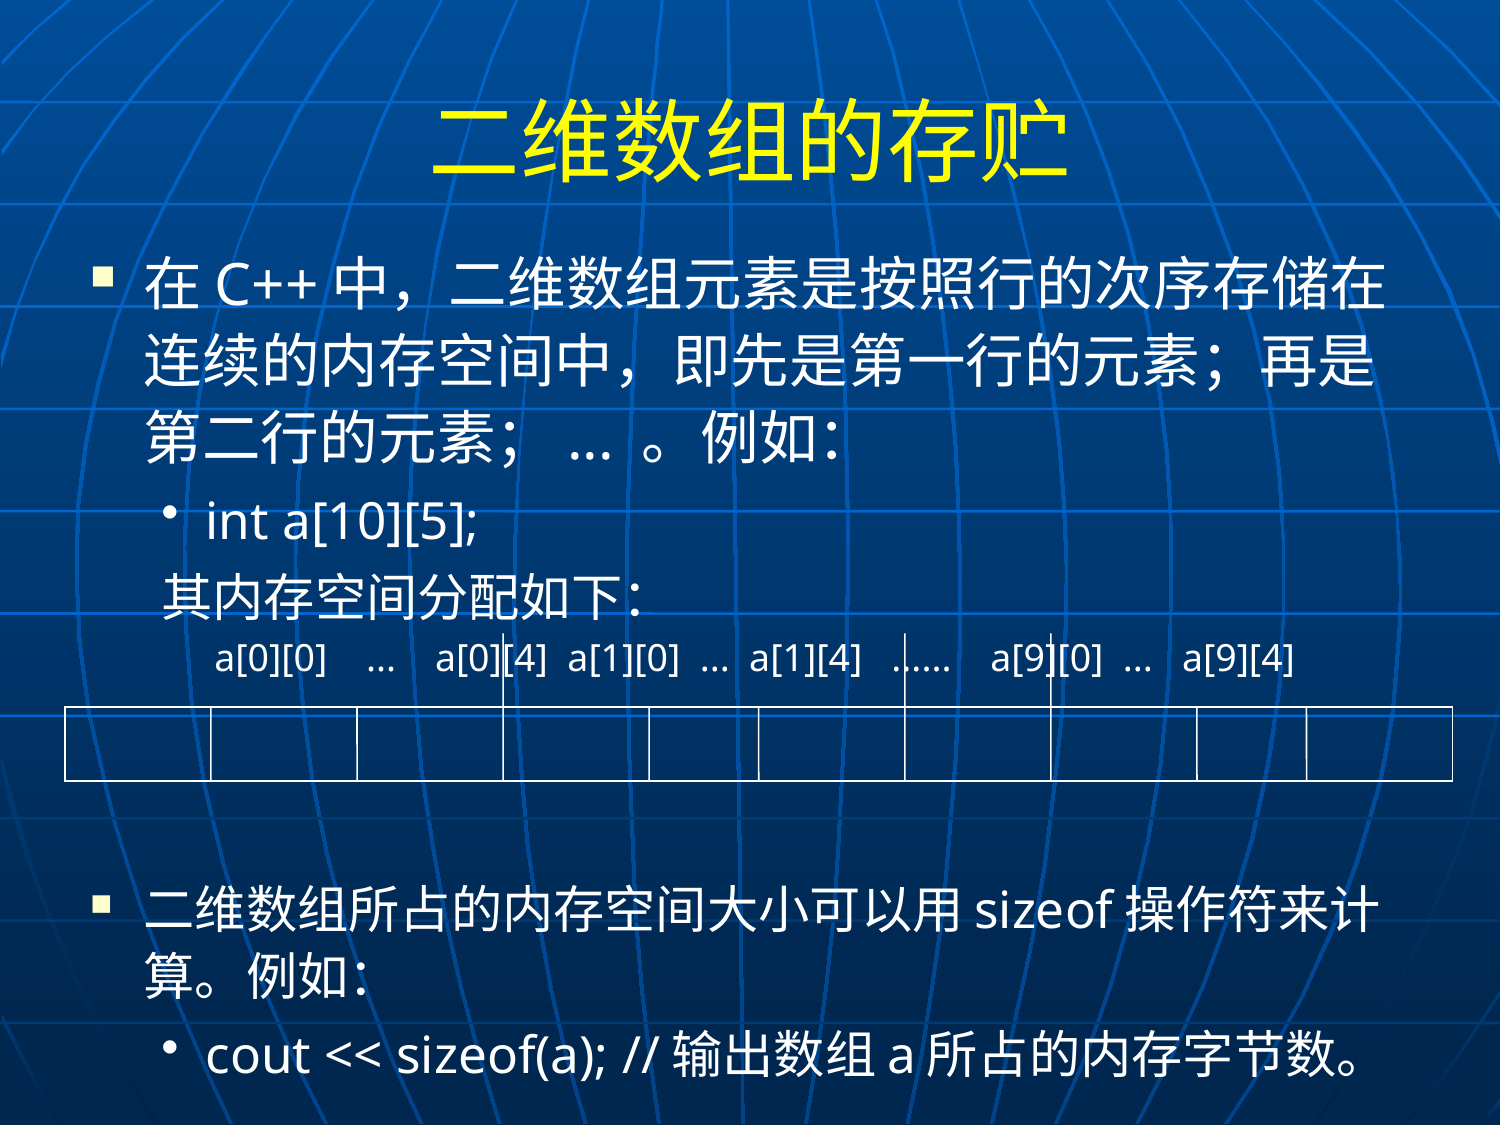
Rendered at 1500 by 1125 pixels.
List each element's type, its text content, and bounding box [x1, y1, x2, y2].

list 在C++中，二维数组元素是按照行的次序存储在连续的内存空间中，即先是第一行的元素；再是第二行的元素；... 。例如： int a[10][5]; 其内存空间分配如下： 二维数组所占的内存空间大小可以用sizeof操作符来计算。例如： cout << sizeof(a); //输出数组a所占的内存字节数。 [75, 790, 1425, 1106]
title 二维数组的存贮 [75, 45, 1425, 231]
list 在C++中，二维数组元素是按照行的次序存储在连续的内存空间中，即先是第一行的元素；再是第二行的元素；... 。例如： int a[10][5]; 其内存空间分配如下： 二维数组所占的内存空间大小可以用sizeof操作符来计算。例如： cout << sizeof(a); //输出数组a所占的内存字节数。 [75, 231, 1425, 631]
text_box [64, 633, 1453, 782]
